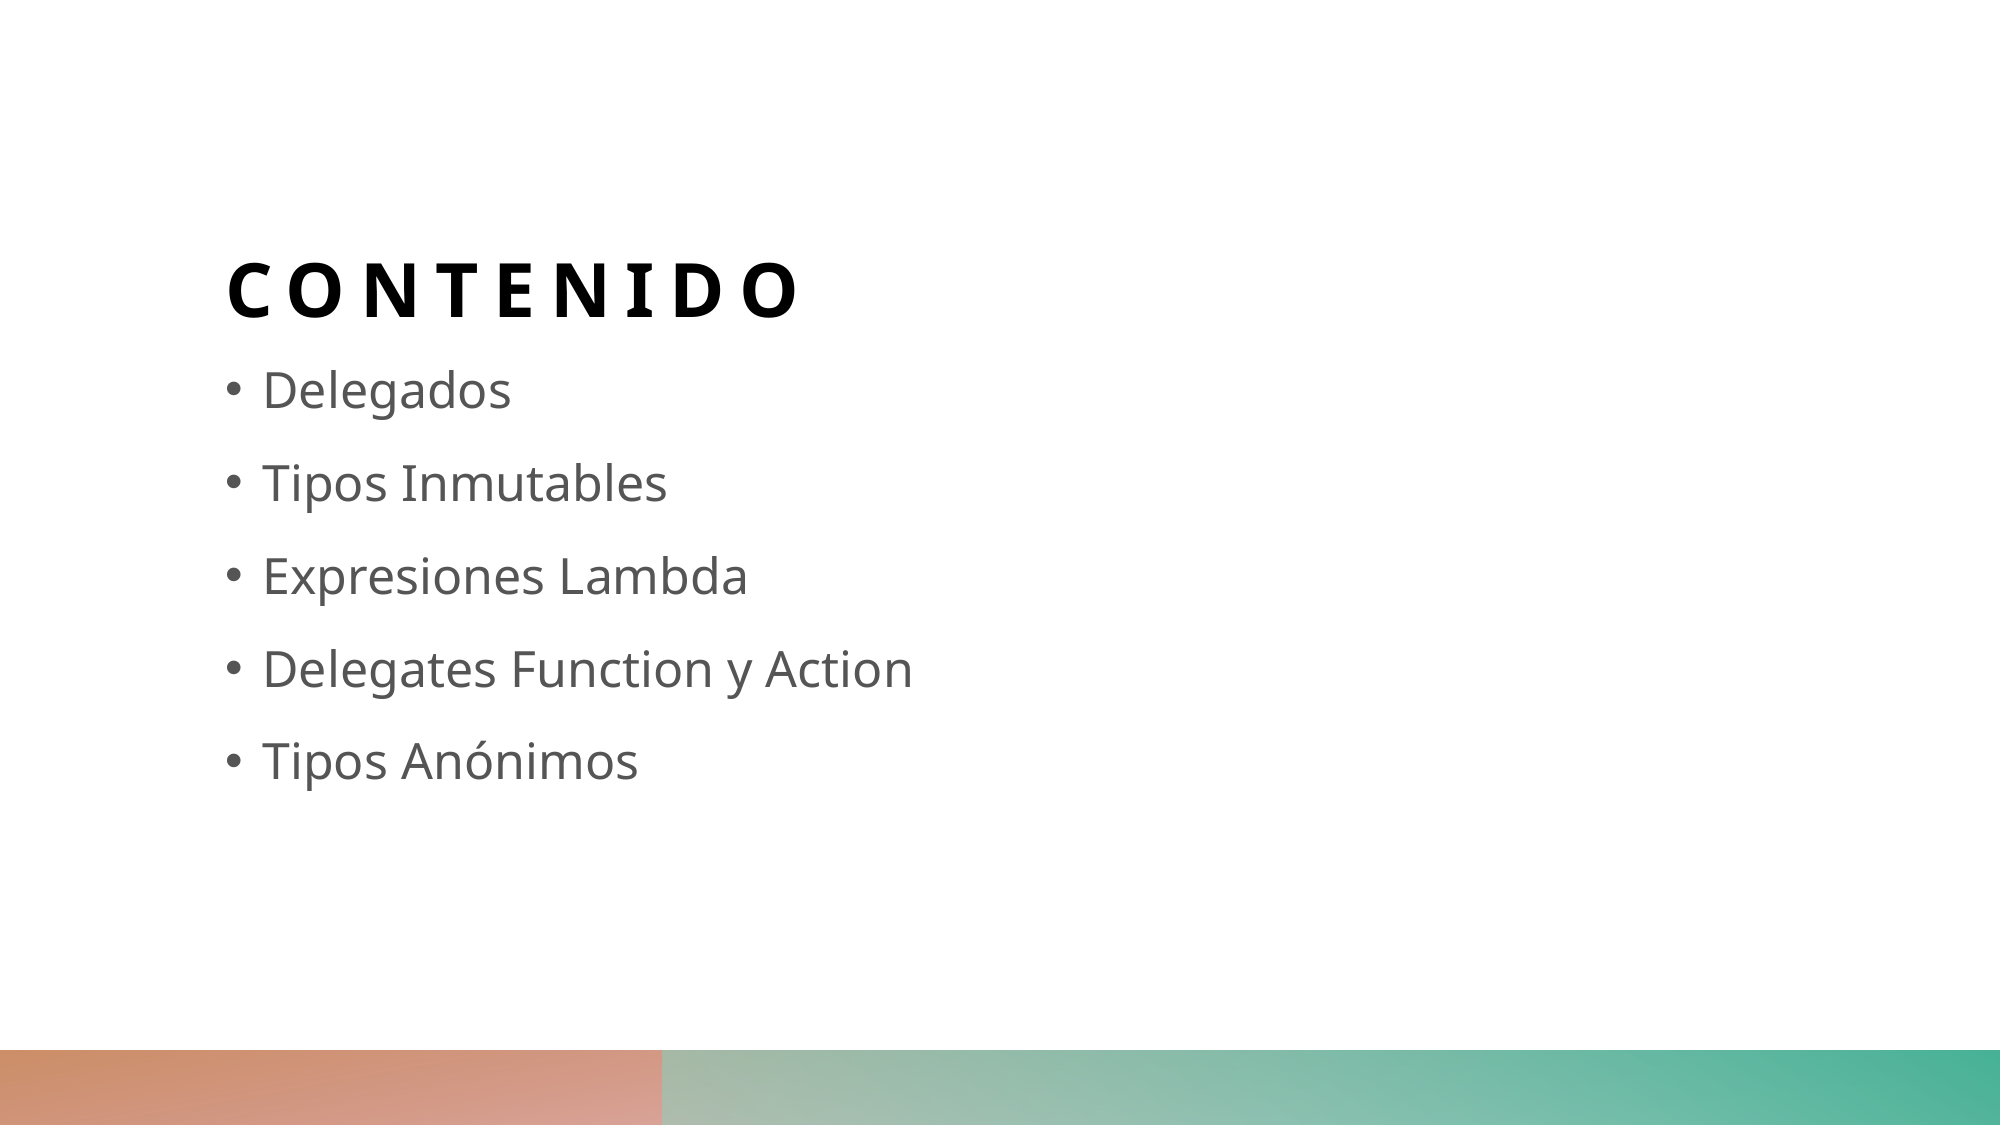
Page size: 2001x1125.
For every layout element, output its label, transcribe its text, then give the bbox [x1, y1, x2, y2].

title Contenido [225, 130, 1905, 333]
list Delegados Tipos Inmutables Expresiones Lambda Delegates Function y Action Tipos Anónimos [225, 346, 1020, 996]
